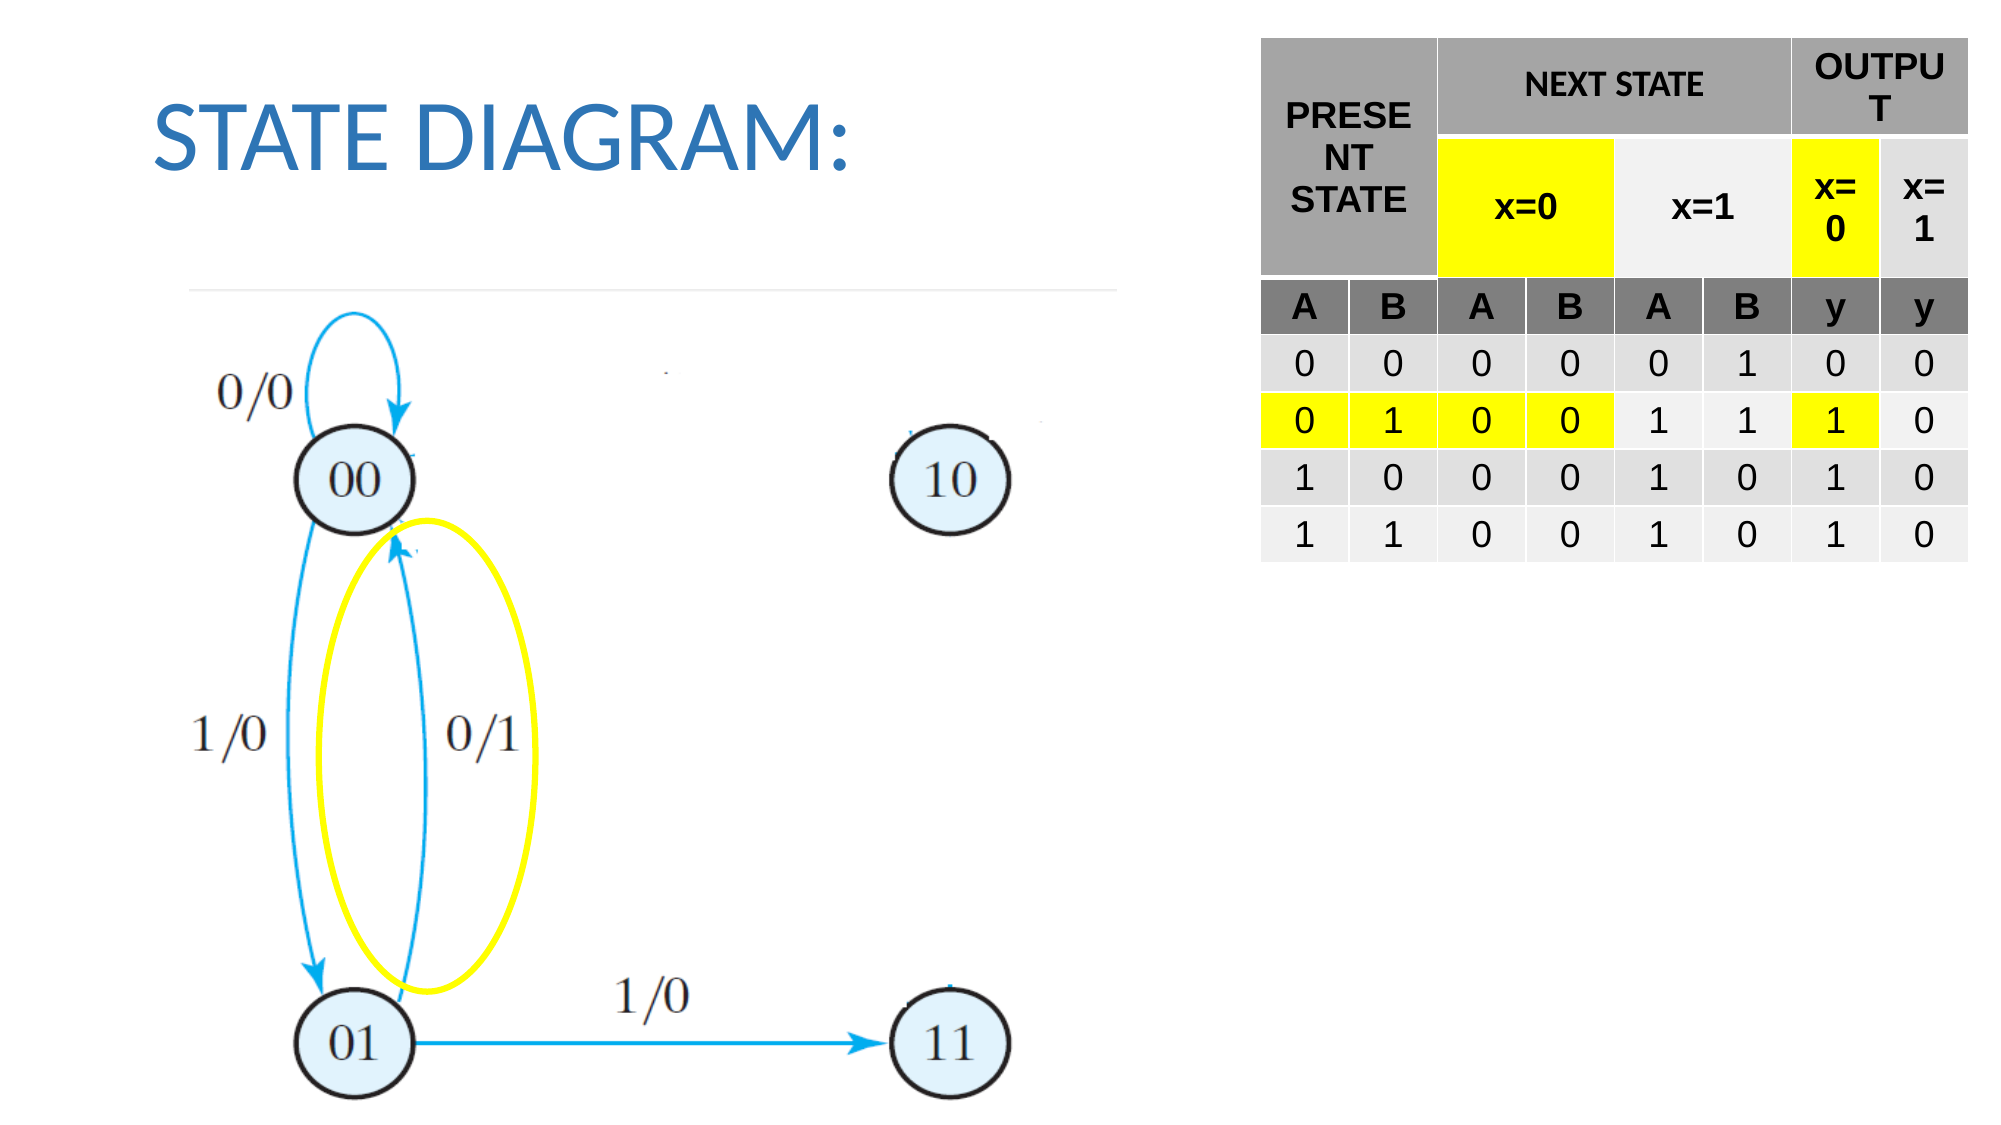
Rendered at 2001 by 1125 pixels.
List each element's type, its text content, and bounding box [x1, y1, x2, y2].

table_cell 1 [1704, 335, 1791, 391]
table_cell 0 [1350, 335, 1437, 391]
table_cell 0 [1792, 335, 1879, 391]
table_cell A [1438, 278, 1525, 334]
table_cell 0 [1438, 450, 1525, 505]
table_cell 0 [1438, 393, 1525, 448]
table_cell x=1 [1881, 139, 1968, 277]
table_cell 0 [1615, 335, 1702, 391]
table_cell 1 [1704, 393, 1791, 448]
table_header OUTPUT [1792, 38, 1968, 134]
table_cell B [1527, 278, 1614, 334]
table_header NEXT STATE [1438, 38, 1791, 134]
table_cell 0 [1350, 450, 1437, 505]
table_cell 1 [1615, 450, 1702, 505]
table_cell 0 [1527, 450, 1614, 505]
table_cell 1 [1615, 507, 1702, 562]
table_cell B [1350, 280, 1437, 334]
table_cell 0 [1438, 507, 1525, 562]
table_cell 1 [1615, 393, 1702, 448]
table_cell 0 [1527, 393, 1614, 448]
table_cell A [1615, 278, 1702, 334]
table_cell 0 [1438, 335, 1525, 391]
table_cell 0 [1881, 450, 1968, 505]
table_cell 1 [1261, 450, 1348, 505]
table_cell 1 [1792, 507, 1879, 562]
table_cell 1 [1350, 393, 1437, 448]
table_cell 0 [1881, 507, 1968, 562]
table_cell x=1 [1615, 139, 1791, 277]
table_cell 0 [1881, 393, 1968, 448]
table_cell 0 [1704, 507, 1791, 562]
table_cell 0 [1261, 393, 1348, 448]
table_cell 0 [1527, 335, 1614, 391]
table_cell 1 [1792, 393, 1879, 448]
table_cell x=0 [1792, 139, 1879, 277]
table_cell 0 [1881, 335, 1968, 391]
table_cell 1 [1261, 507, 1348, 562]
table_header PRESENT STATE [1261, 38, 1437, 275]
picture [189, 288, 1117, 1125]
table_cell A [1261, 280, 1348, 334]
table_cell x=0 [1438, 139, 1614, 277]
table_cell y [1792, 278, 1879, 334]
title STATE DIAGRAM: [137, 59, 1260, 215]
table_cell 0 [1704, 450, 1791, 505]
table_cell B [1704, 278, 1791, 334]
table_cell 0 [1261, 335, 1348, 391]
table_cell 1 [1350, 507, 1437, 562]
table_cell y [1881, 278, 1968, 334]
table_cell 1 [1792, 450, 1879, 505]
table_cell 0 [1527, 507, 1614, 562]
